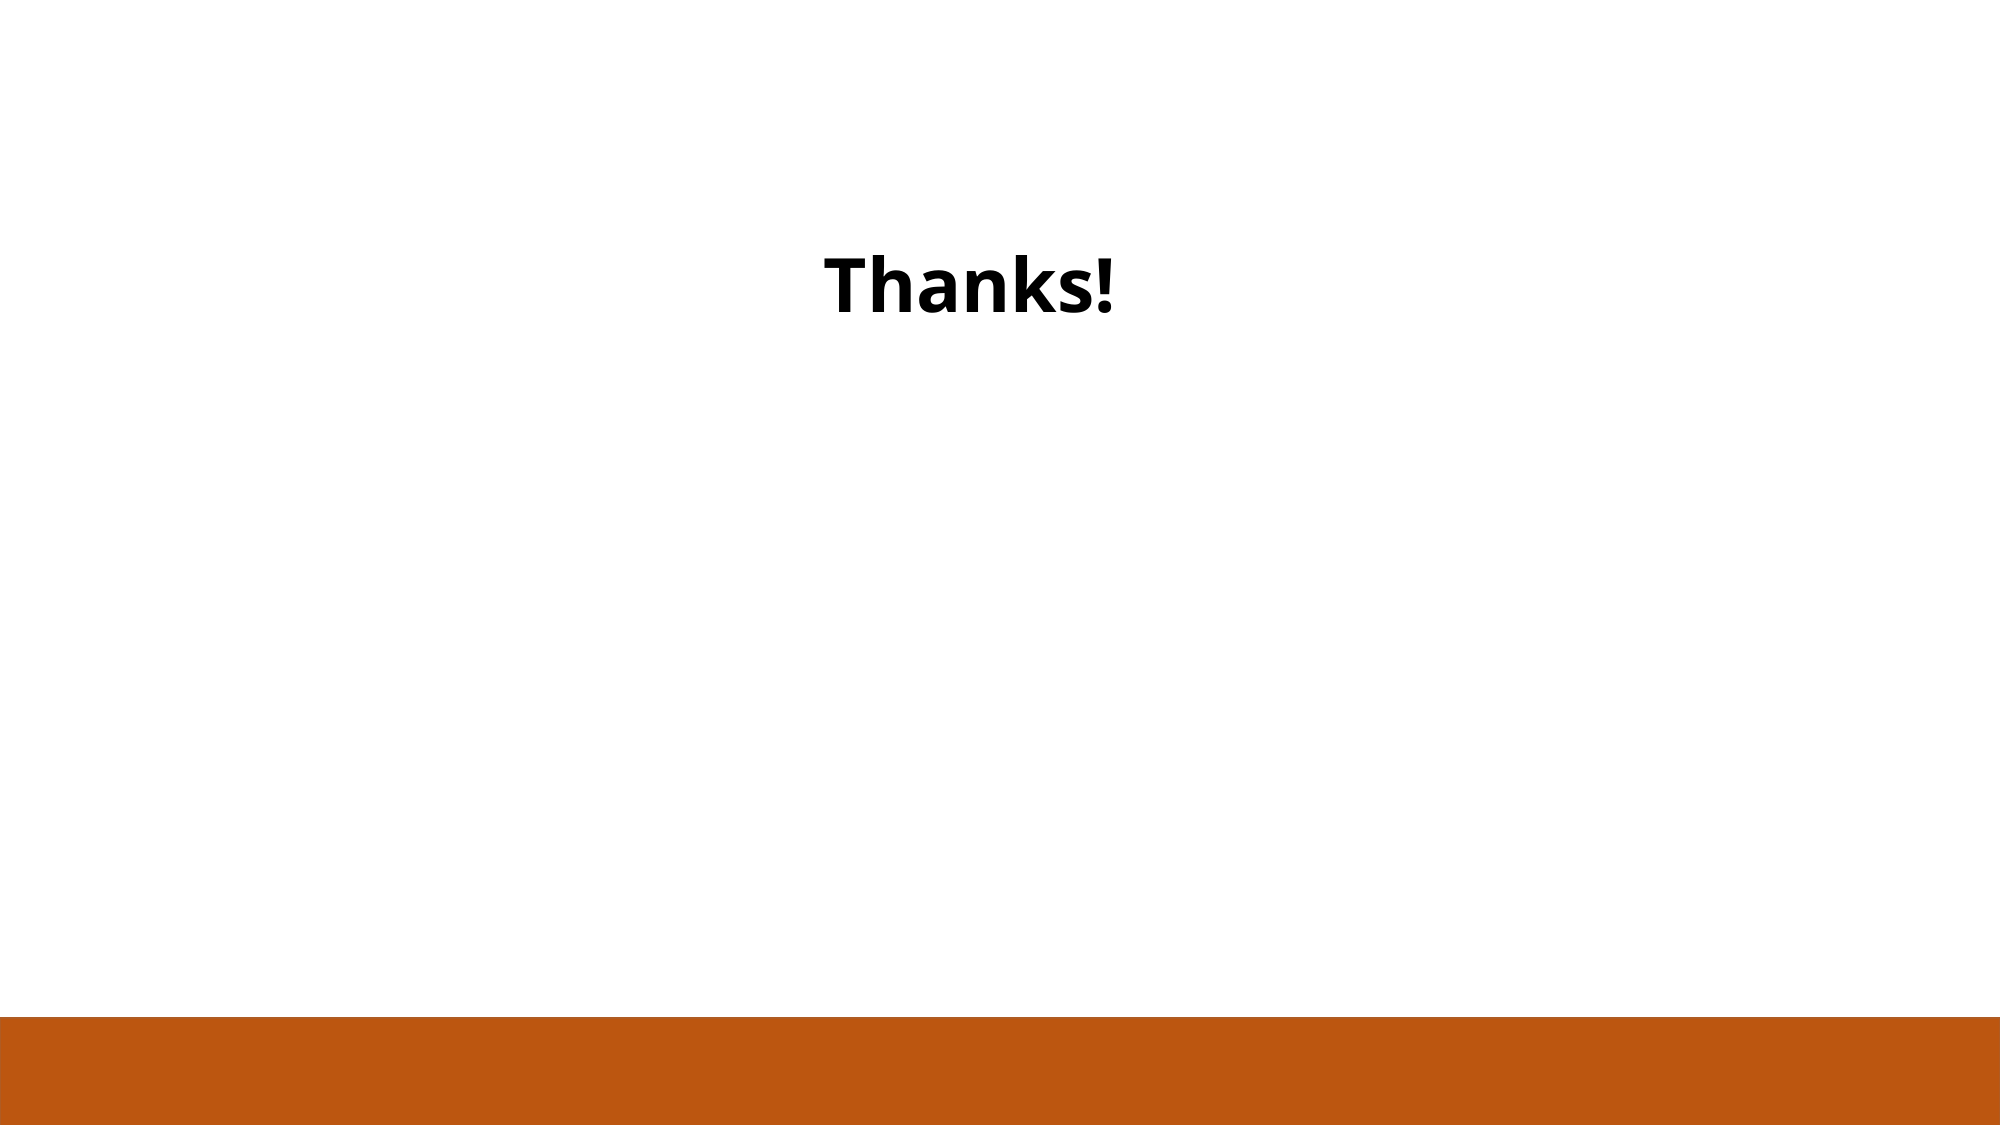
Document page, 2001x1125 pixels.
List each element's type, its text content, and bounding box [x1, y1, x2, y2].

text_box [0, 1017, 2000, 1125]
title Thanks! [696, 98, 1244, 377]
